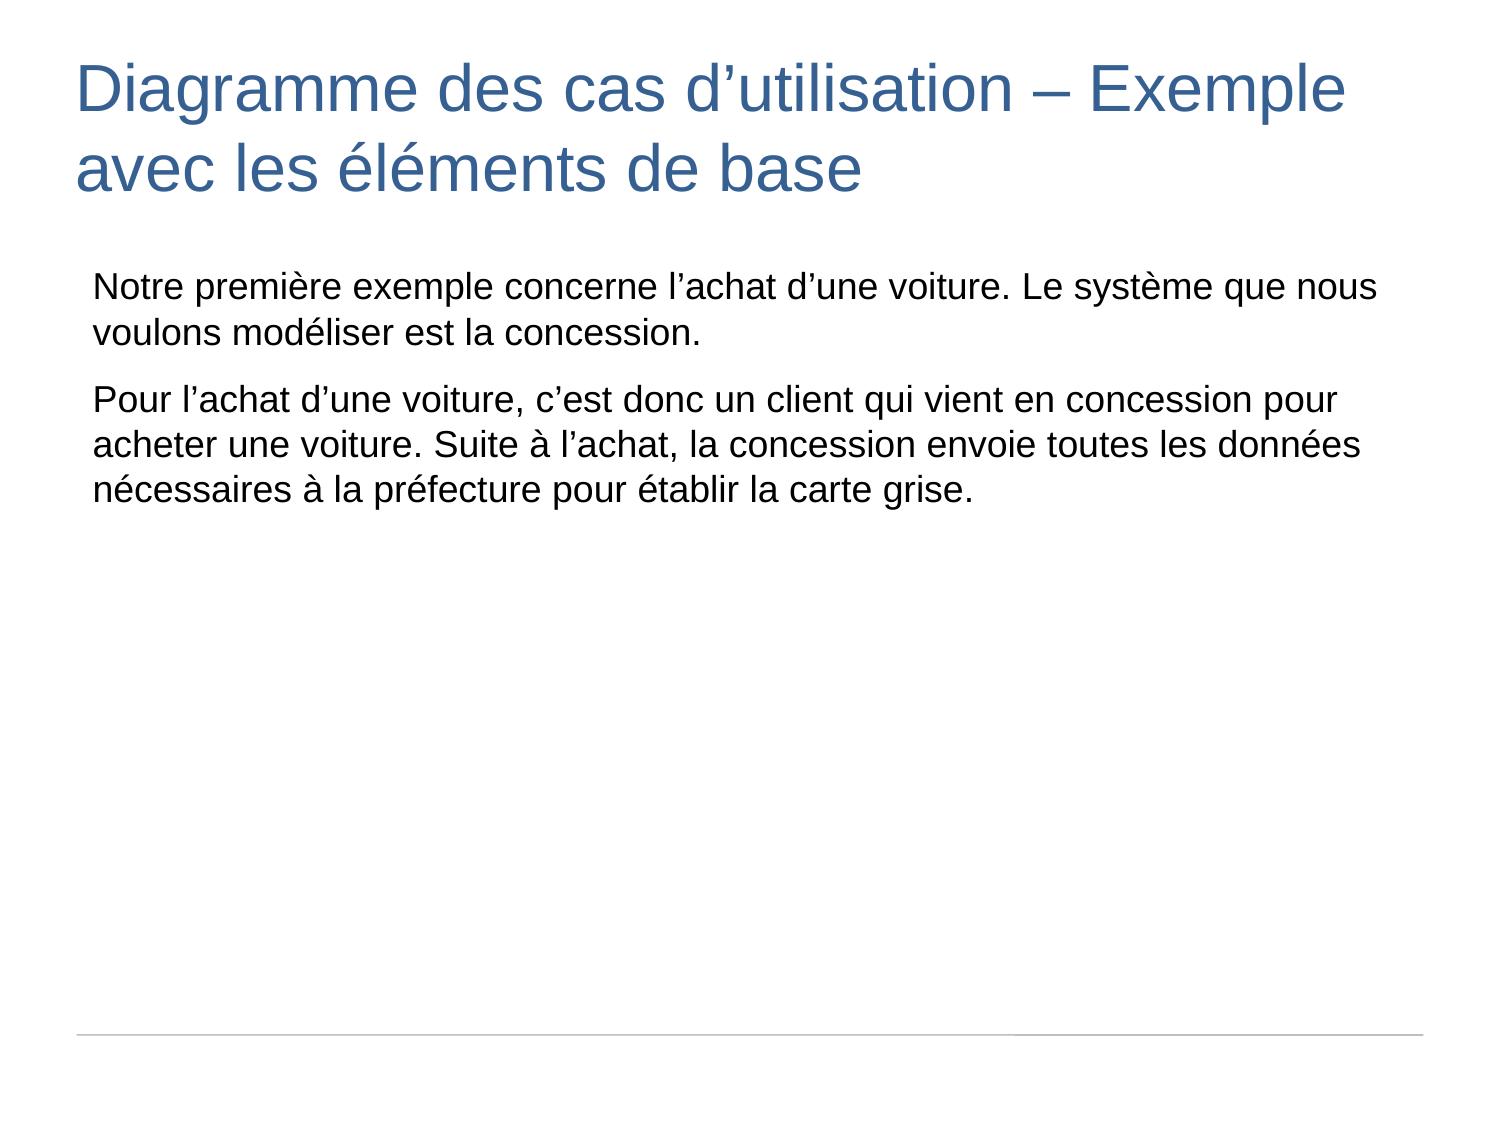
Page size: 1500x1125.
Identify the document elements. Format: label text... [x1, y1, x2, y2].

text_box Notre première exemple concerne l’achat d’une voiture. Le système que nous voulons modéliser est la concession. Pour l’achat d’une voiture, c’est donc un client qui vient en concession pour acheter une voiture. Suite à l’achat, la concession envoie toutes les données nécessaires à la préfecture pour établir la carte grise. [74, 262, 1465, 1005]
text_box Diagramme des cas d’utilisation – Exemple avec les éléments de base [75, 45, 1425, 233]
